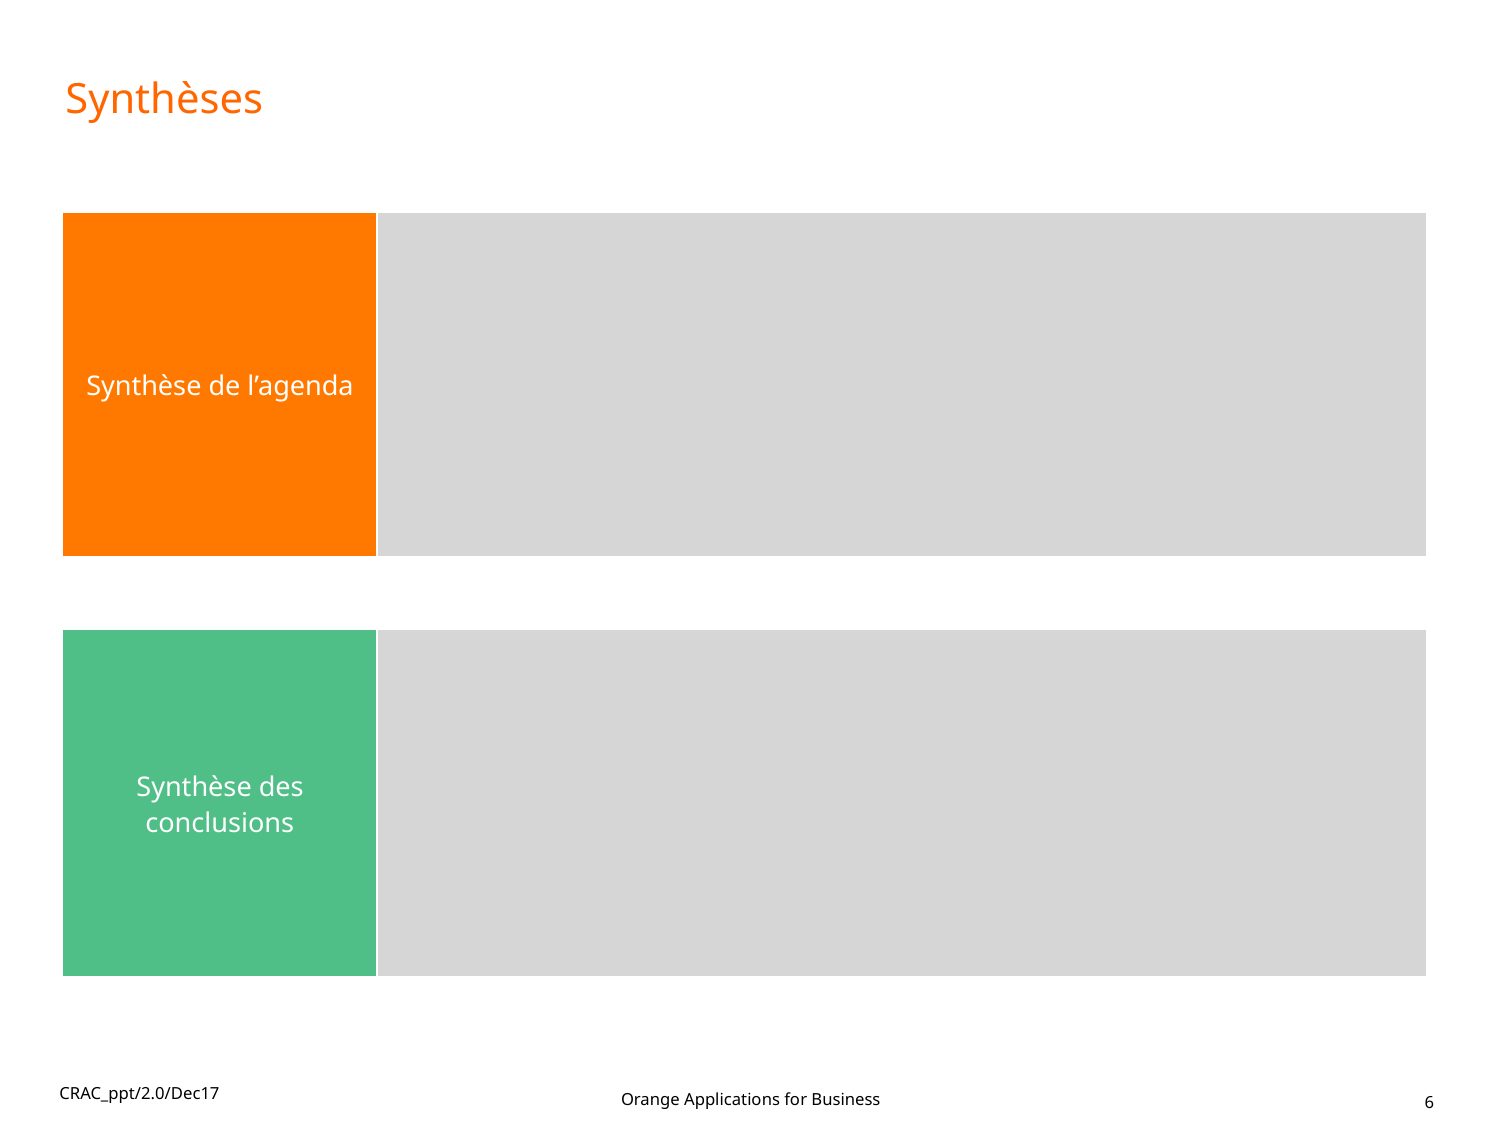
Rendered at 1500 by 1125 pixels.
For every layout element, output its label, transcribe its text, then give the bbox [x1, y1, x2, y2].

table_header Synthèse des conclusions [63, 630, 376, 976]
table_header [378, 630, 1426, 976]
table_header Synthèse de l’agenda [63, 213, 376, 556]
title Synthèses [65, 77, 1175, 174]
table_header [378, 213, 1426, 556]
